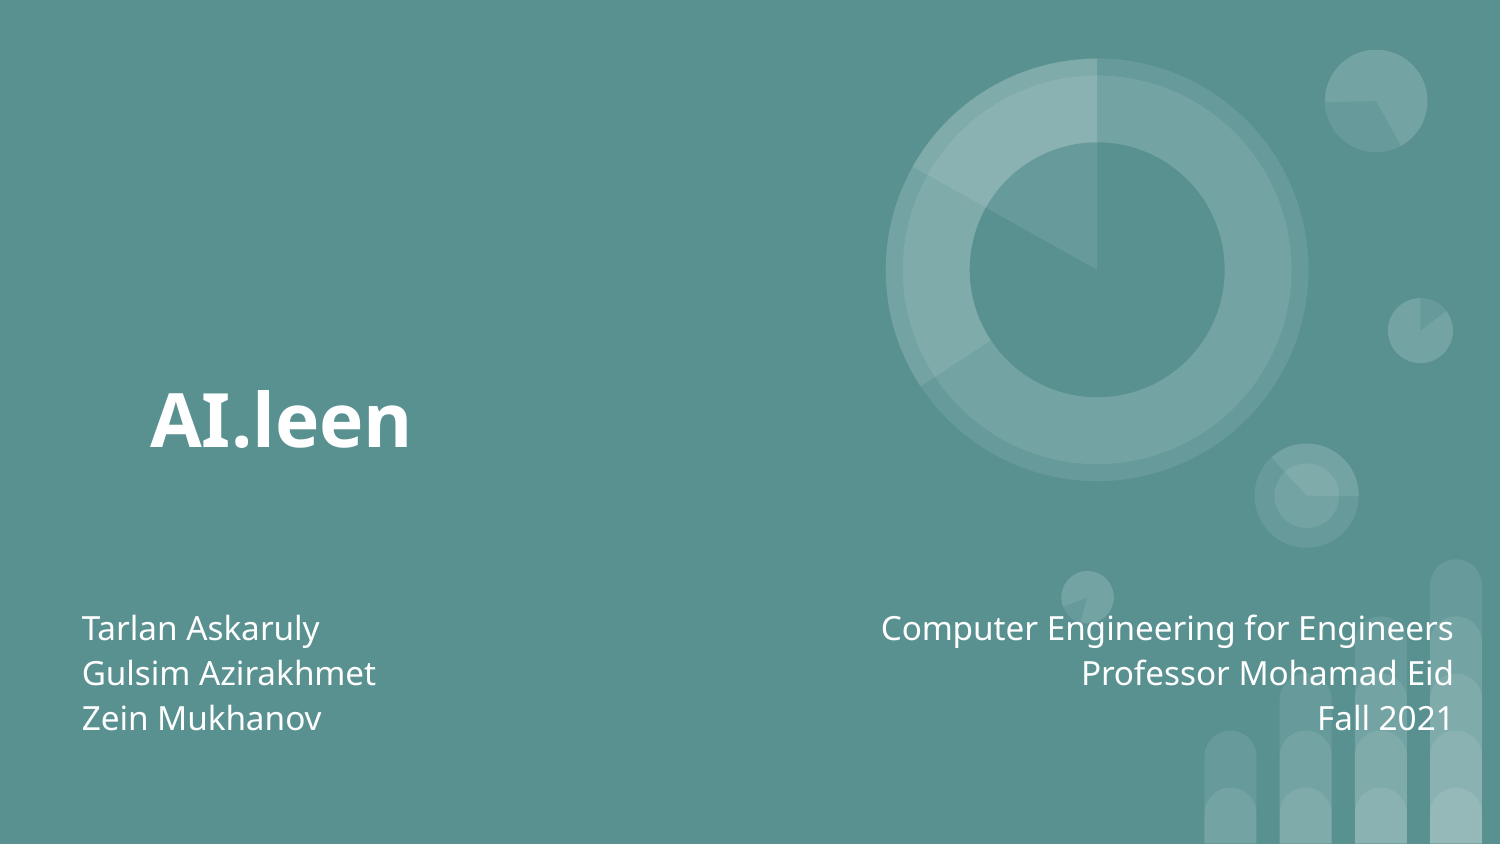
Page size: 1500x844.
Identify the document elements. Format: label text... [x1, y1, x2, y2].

subtitle Tarlan Askaruly Gulsim Azirakhmet Zein Mukhanov [66, 589, 534, 762]
subtitle Computer Engineering for Engineers Professor Mohamad Eid Fall 2021 [534, 589, 1470, 762]
title AI.leen [135, 264, 834, 572]
